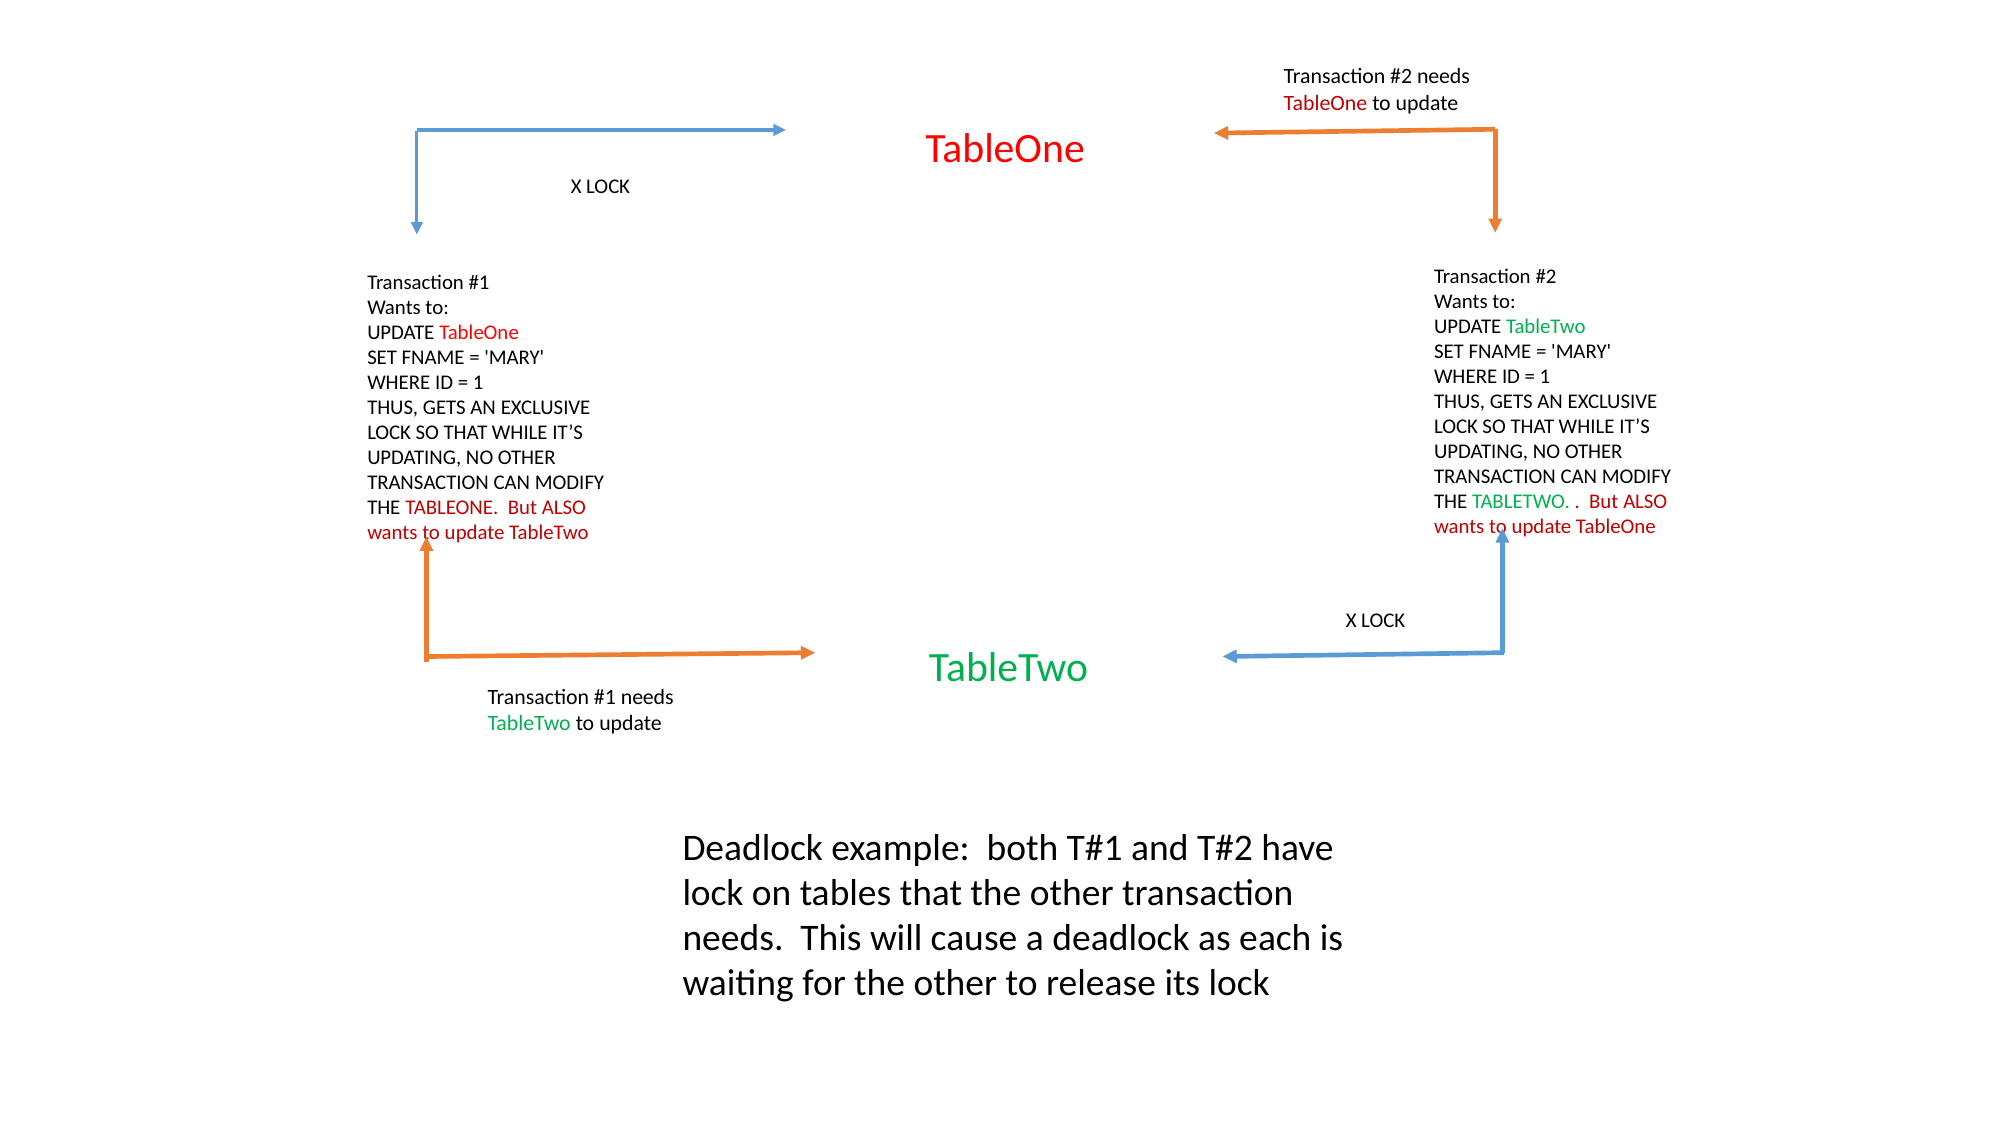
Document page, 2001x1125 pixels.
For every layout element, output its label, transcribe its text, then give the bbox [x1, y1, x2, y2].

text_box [427, 652, 815, 657]
text_box Transaction #2 Wants to: UPDATE TableTwo SET FNAME = 'MARY' WHERE ID = 1 THUS, GETS AN EXCLUSIVE LOCK SO THAT WHILE IT’S UPDATING, NO OTHER TRANSACTION CAN MODIFY THE TABLETWO. . But ALSO wants to update TableOne [1419, 255, 1713, 620]
text_box TableTwo [914, 632, 1132, 698]
text_box Transaction #1 Wants to: UPDATE TableOne SET FNAME = 'MARY' WHERE ID = 1 THUS, GETS AN EXCLUSIVE LOCK SO THAT WHILE IT’S UPDATING, NO OTHER TRANSACTION CAN MODIFY THE TABLEONE. But ALSO wants to update TableTwo [352, 261, 646, 576]
text_box X LOCK [556, 165, 710, 206]
text_box Transaction #1 needs TableTwo to update [472, 675, 730, 743]
text_box TableOne [910, 112, 1144, 178]
text_box Deadlock example: both T#1 and T#2 have lock on tables that the other transaction needs. This will cause a deadlock as each is waiting for the other to release its lock [667, 816, 1370, 1011]
text_box X LOCK [1330, 599, 1485, 640]
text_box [1222, 652, 1504, 657]
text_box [1214, 129, 1495, 134]
text_box Transaction #2 needs TableOne to update [1268, 54, 1527, 122]
